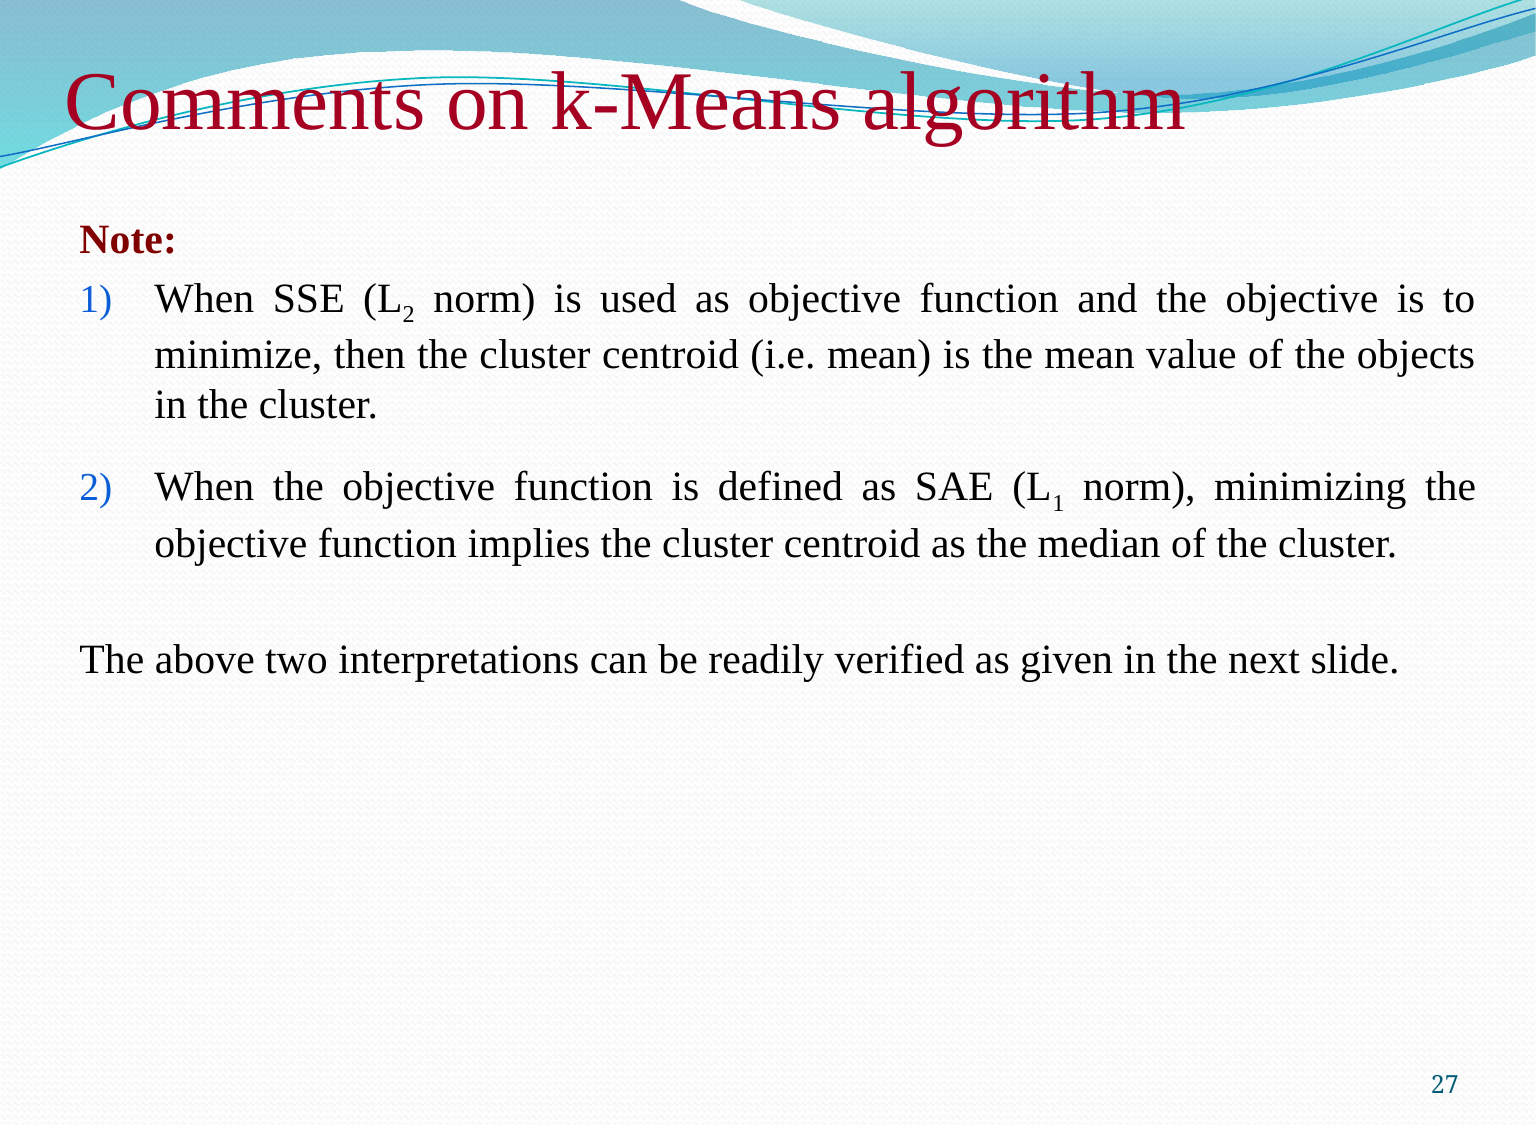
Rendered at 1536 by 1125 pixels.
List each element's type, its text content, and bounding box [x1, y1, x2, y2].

title Comments on k-Means algorithm [64, 20, 1447, 146]
list Note: When SSE (L2 norm) is used as objective function and the objective is to minimize, then the cluster centroid (i.e. mean) is the mean value of the objects in the cluster. When the objective function is defined as SAE (L1 norm), minimizing the objective function implies the cluster centroid as the median of the cluster. The above two interpretations can be readily verified as given in the next slide. [64, 146, 1492, 909]
slide_number 27 [1330, 1042, 1459, 1103]
